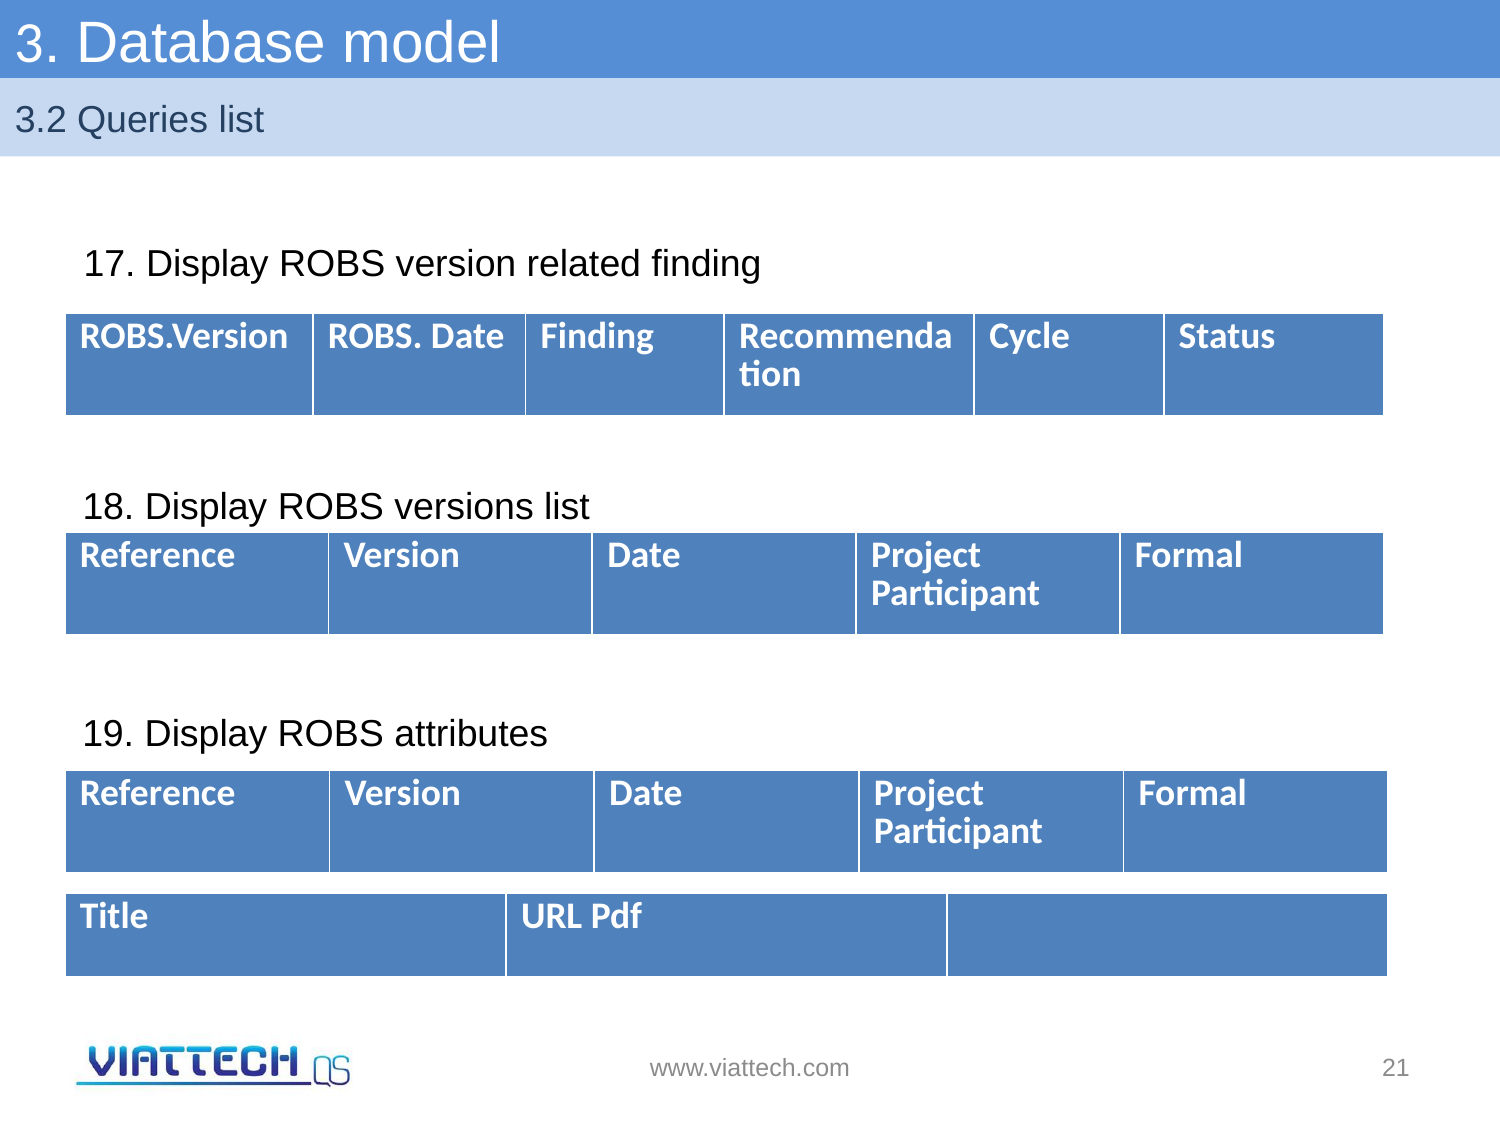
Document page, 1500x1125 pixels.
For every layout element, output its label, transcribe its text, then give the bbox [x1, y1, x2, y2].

table_header Version [330, 771, 593, 872]
table_header Reference [66, 533, 328, 634]
table_header [948, 894, 1387, 976]
table_header Cycle [975, 314, 1163, 415]
text_box 19. Display ROBS attributes [67, 701, 564, 762]
table_header Version [329, 533, 591, 634]
table_header Status [1165, 314, 1383, 415]
table_header Reference [66, 771, 329, 872]
text_box 3. Database model [0, 0, 1500, 76]
picture [64, 1033, 355, 1100]
text_box 3.2 Queries list [0, 76, 1500, 159]
footer www.viattech.com [512, 1036, 988, 1097]
table_header ROBS. Date [314, 314, 525, 415]
table_header Formal [1124, 771, 1387, 872]
table_header ROBS.Version [66, 314, 312, 415]
text_box 17. Display ROBS version related finding [68, 231, 777, 292]
text_box 18. Display ROBS versions list [67, 474, 606, 531]
table_header Title [66, 894, 505, 976]
table_header Date [593, 533, 855, 634]
table_header Recommendation [725, 314, 973, 415]
table_header URL Pdf [507, 894, 946, 976]
table_header Formal [1121, 533, 1383, 634]
slide_number 21 [1074, 1036, 1425, 1097]
table_header Project Participant [860, 771, 1123, 872]
table_header Date [595, 771, 858, 872]
table_header Finding [526, 314, 723, 415]
table_header Project Participant [857, 533, 1119, 634]
